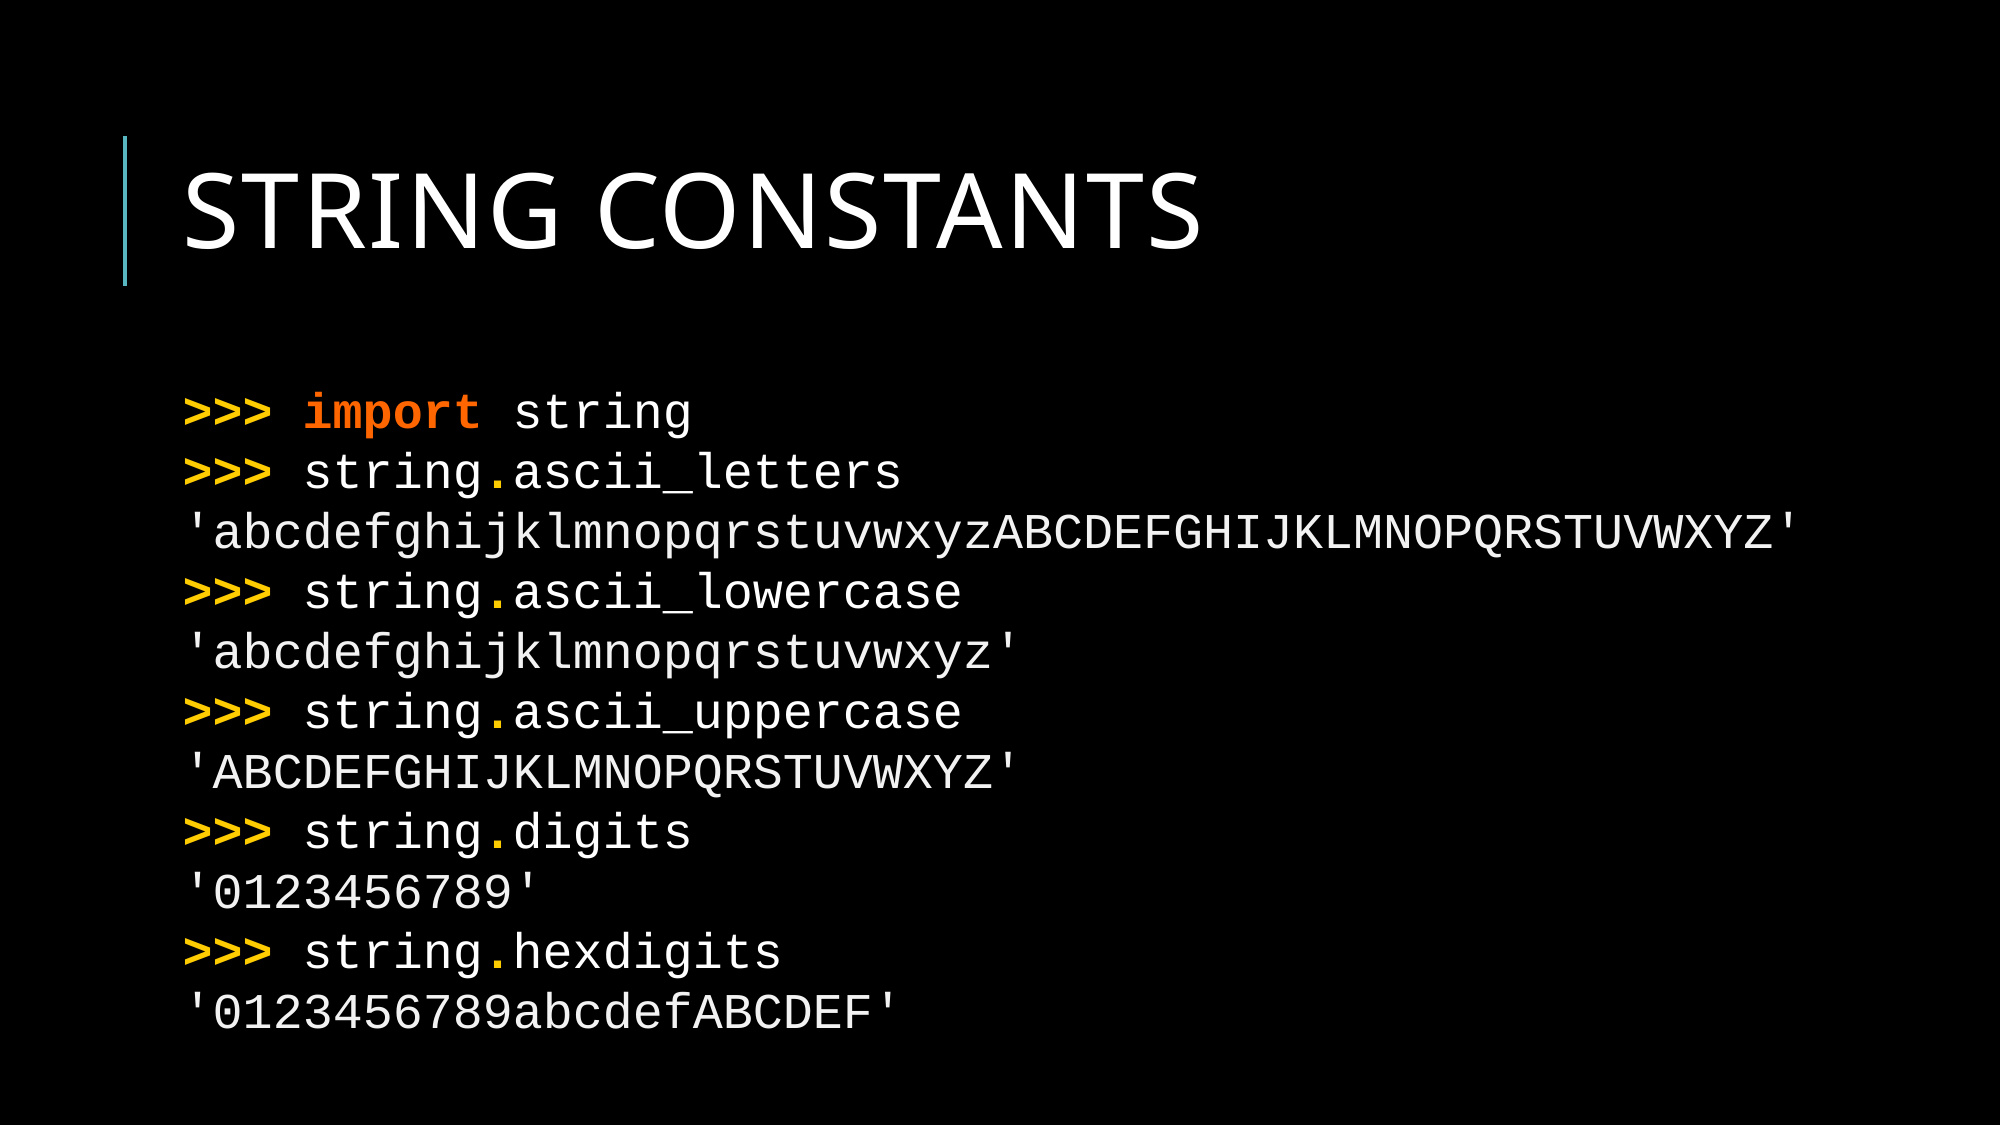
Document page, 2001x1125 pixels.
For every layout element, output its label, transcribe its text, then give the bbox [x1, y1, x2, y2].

text_box >>> import string >>> string.ascii_letters 'abcdefghijklmnopqrstuvwxyzABCDEFGHIJKLMNOPQRSTUVWXYZ' >>> string.ascii_lowercase 'abcdefghijklmnopqrstuvwxyz' >>> string.ascii_uppercase 'ABCDEFGHIJKLMNOPQRSTUVWXYZ' >>> string.digits '0123456789' >>> string.hexdigits '0123456789abcdefABCDEF' [167, 371, 1854, 1046]
title String constants [168, 96, 1763, 342]
